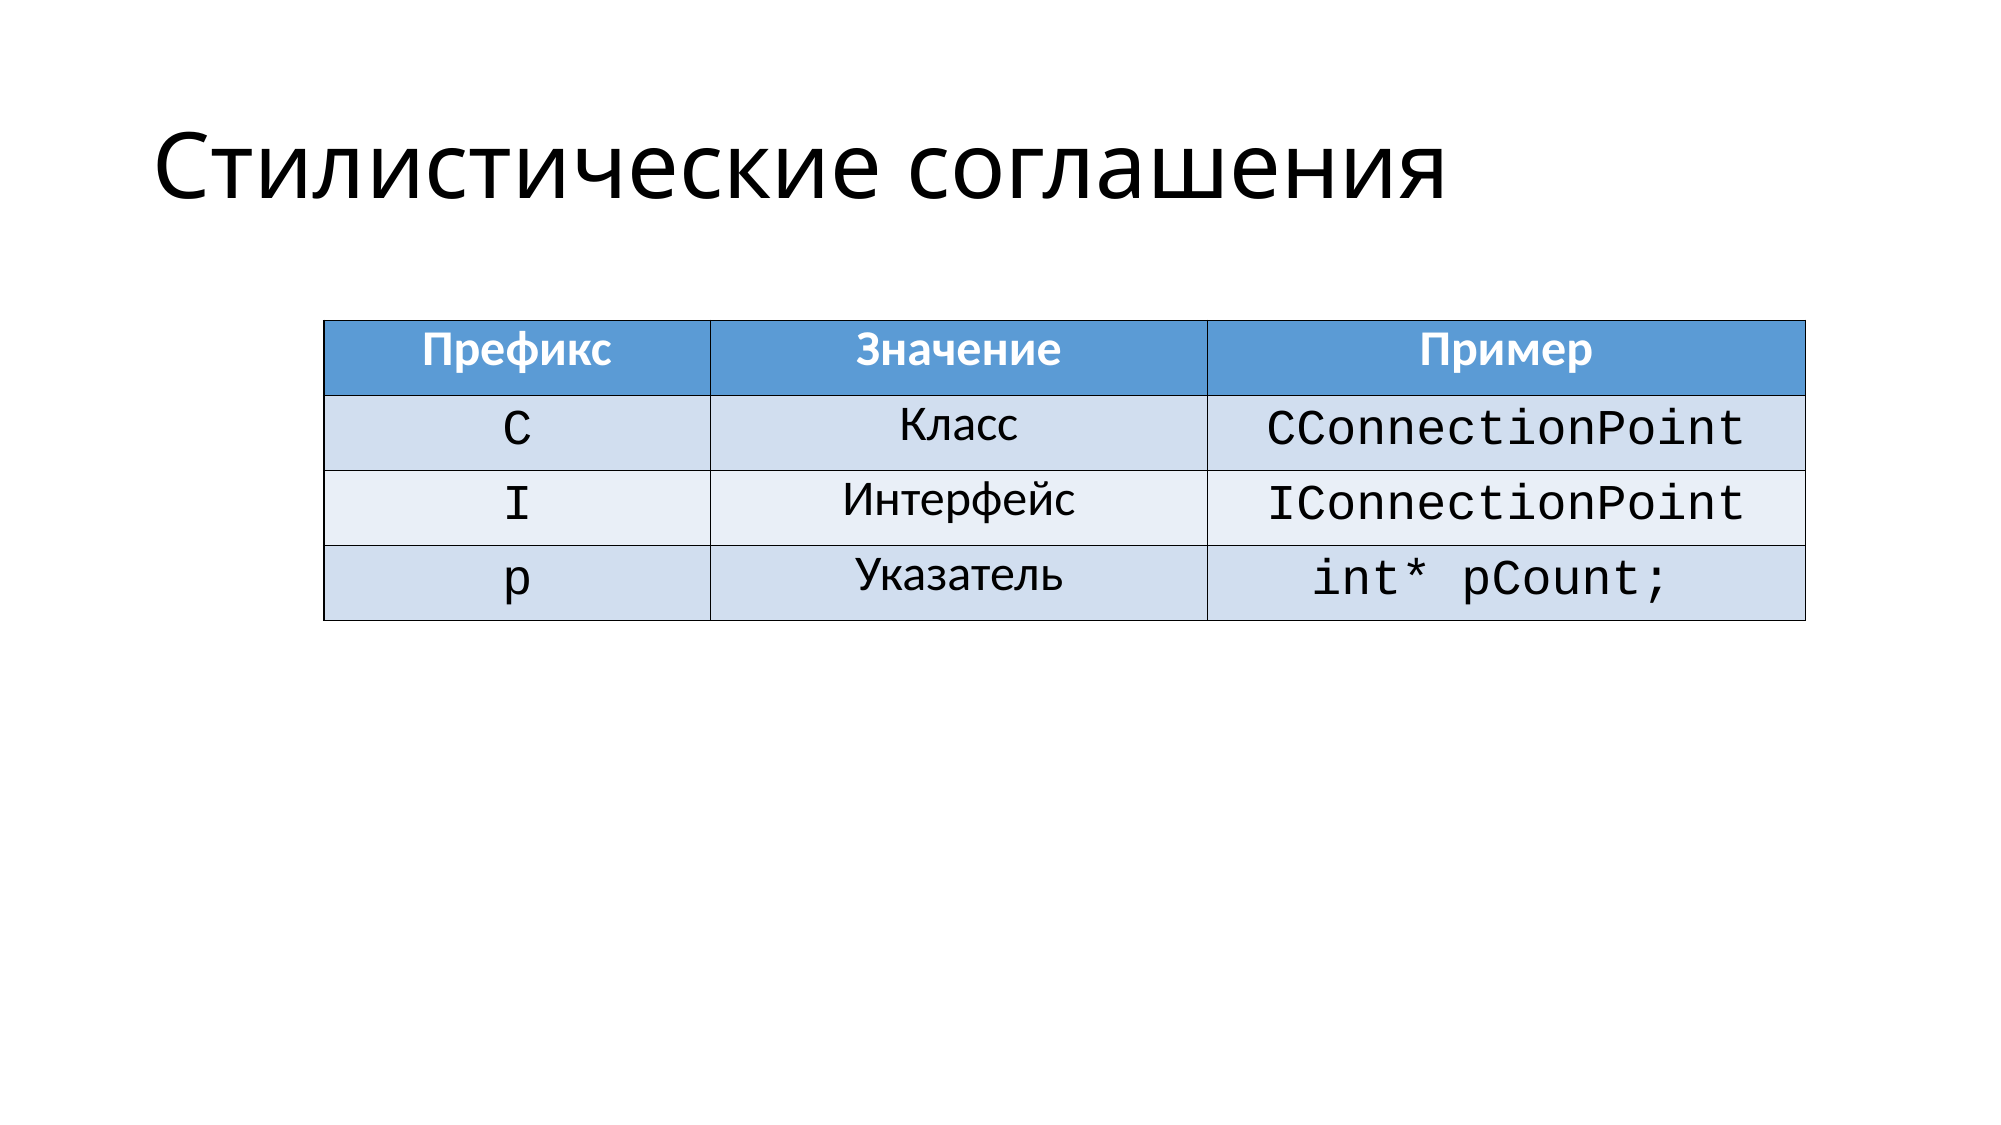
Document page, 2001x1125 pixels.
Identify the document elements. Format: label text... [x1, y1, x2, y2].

table_cell Указатель [711, 546, 1207, 620]
table_header Значение [711, 321, 1207, 395]
table_cell IConnectionPoint [1208, 471, 1805, 545]
title Стилистические соглашения [137, 59, 1863, 278]
table_cell I [325, 471, 710, 545]
table_header Префикс [325, 321, 710, 395]
table_cell p [325, 546, 710, 620]
table_cell C [325, 396, 710, 470]
table_cell Интерфейс [711, 471, 1207, 545]
table_header Пример [1208, 321, 1805, 395]
table_cell Класс [711, 396, 1207, 470]
table_cell int* pCount; [1208, 546, 1805, 620]
table_cell CConnectionPoint [1208, 396, 1805, 470]
